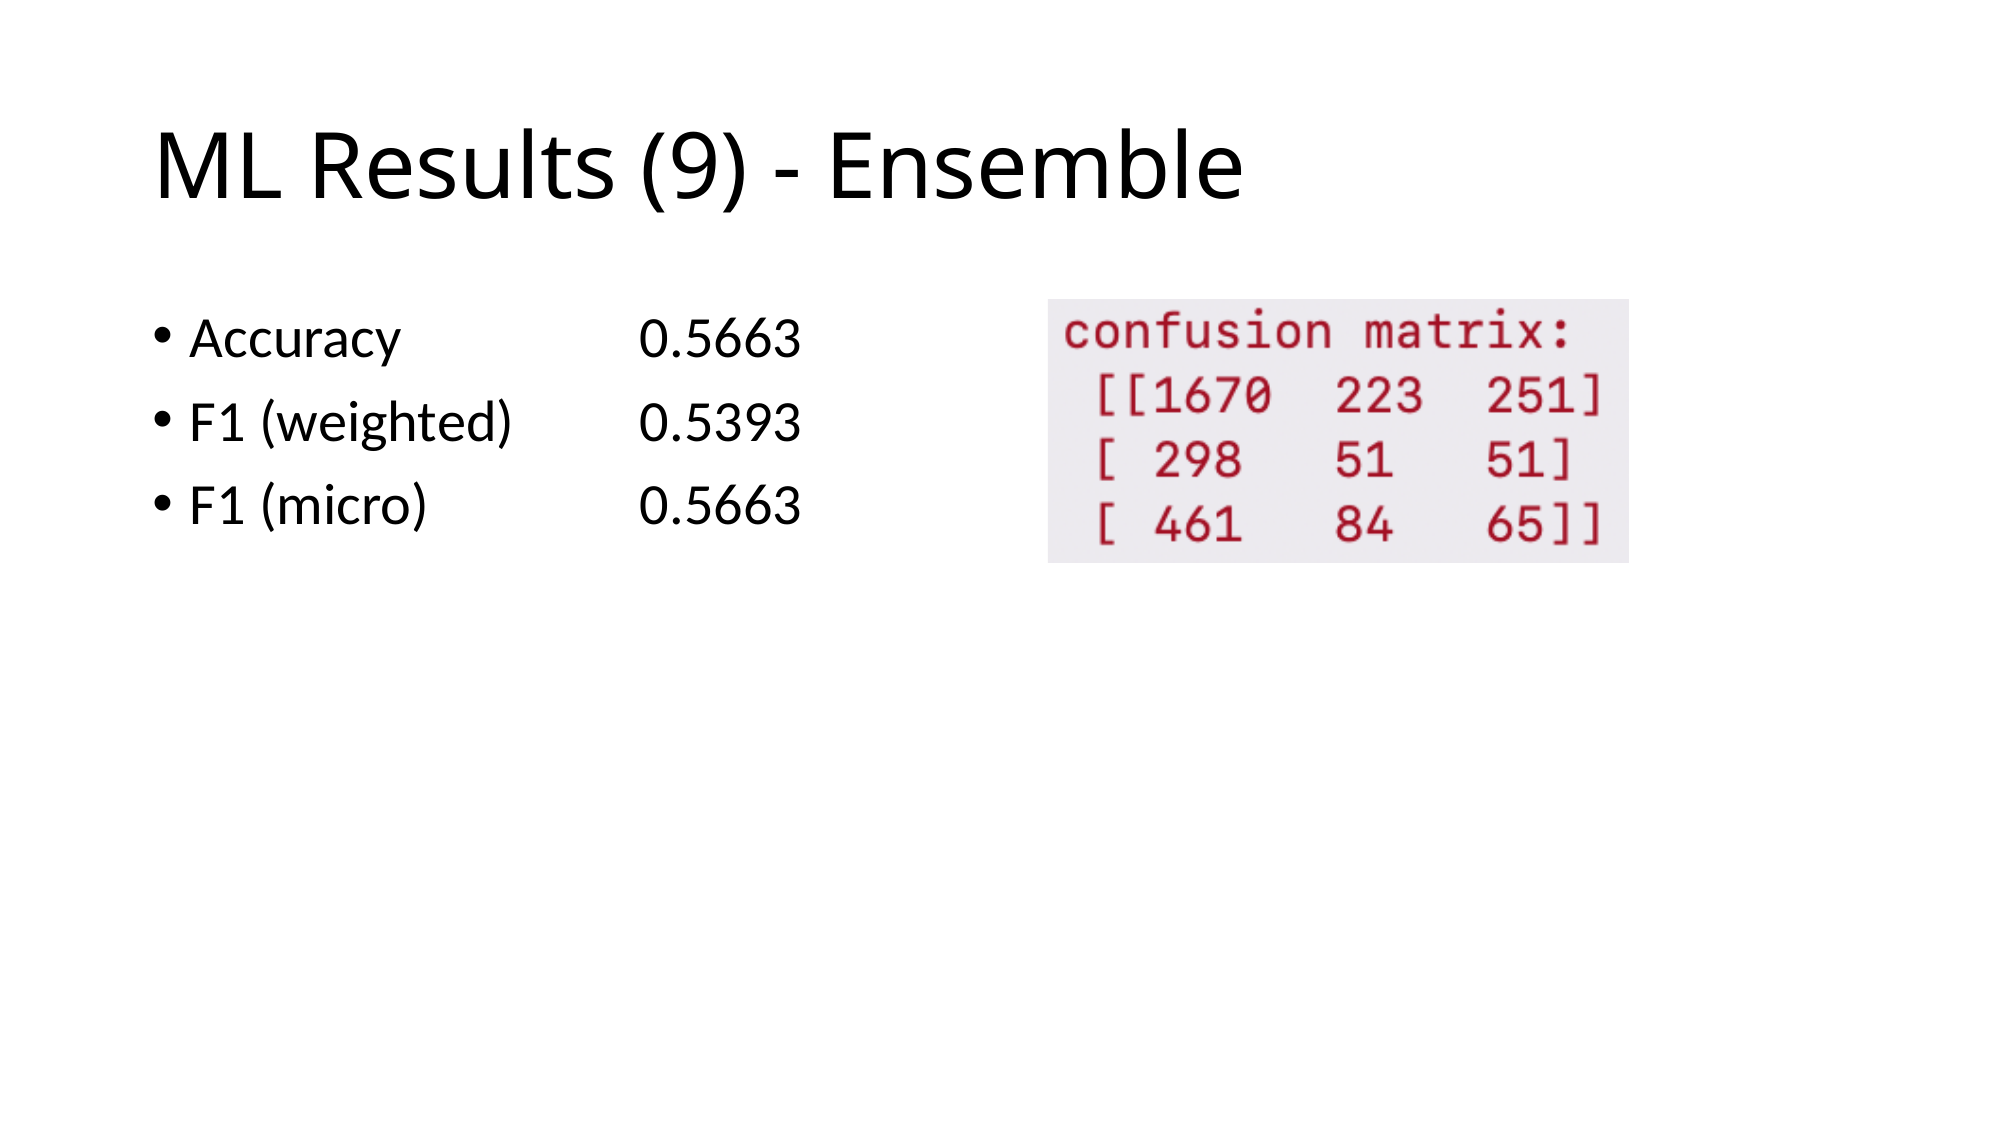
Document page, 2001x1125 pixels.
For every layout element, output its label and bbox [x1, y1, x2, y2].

title [137, 59, 1863, 278]
picture [1047, 299, 1629, 563]
list [137, 299, 1863, 1014]
